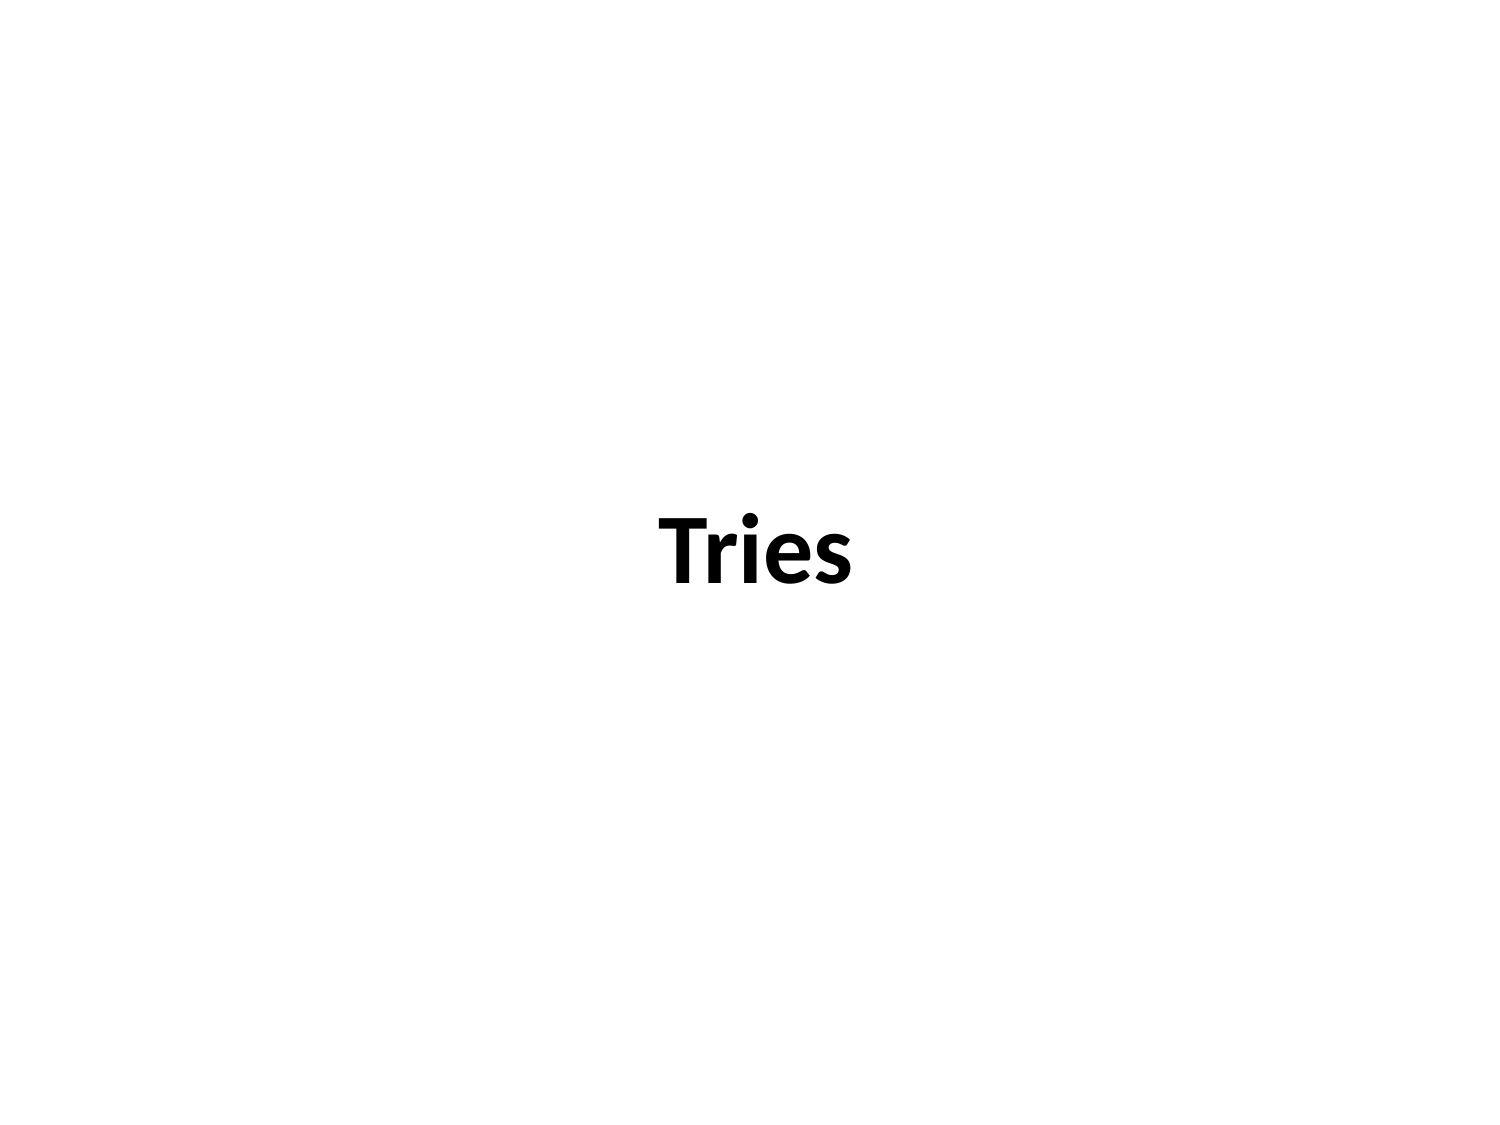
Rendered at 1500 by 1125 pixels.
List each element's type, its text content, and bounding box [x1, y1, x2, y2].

title Tries [118, 476, 1394, 700]
